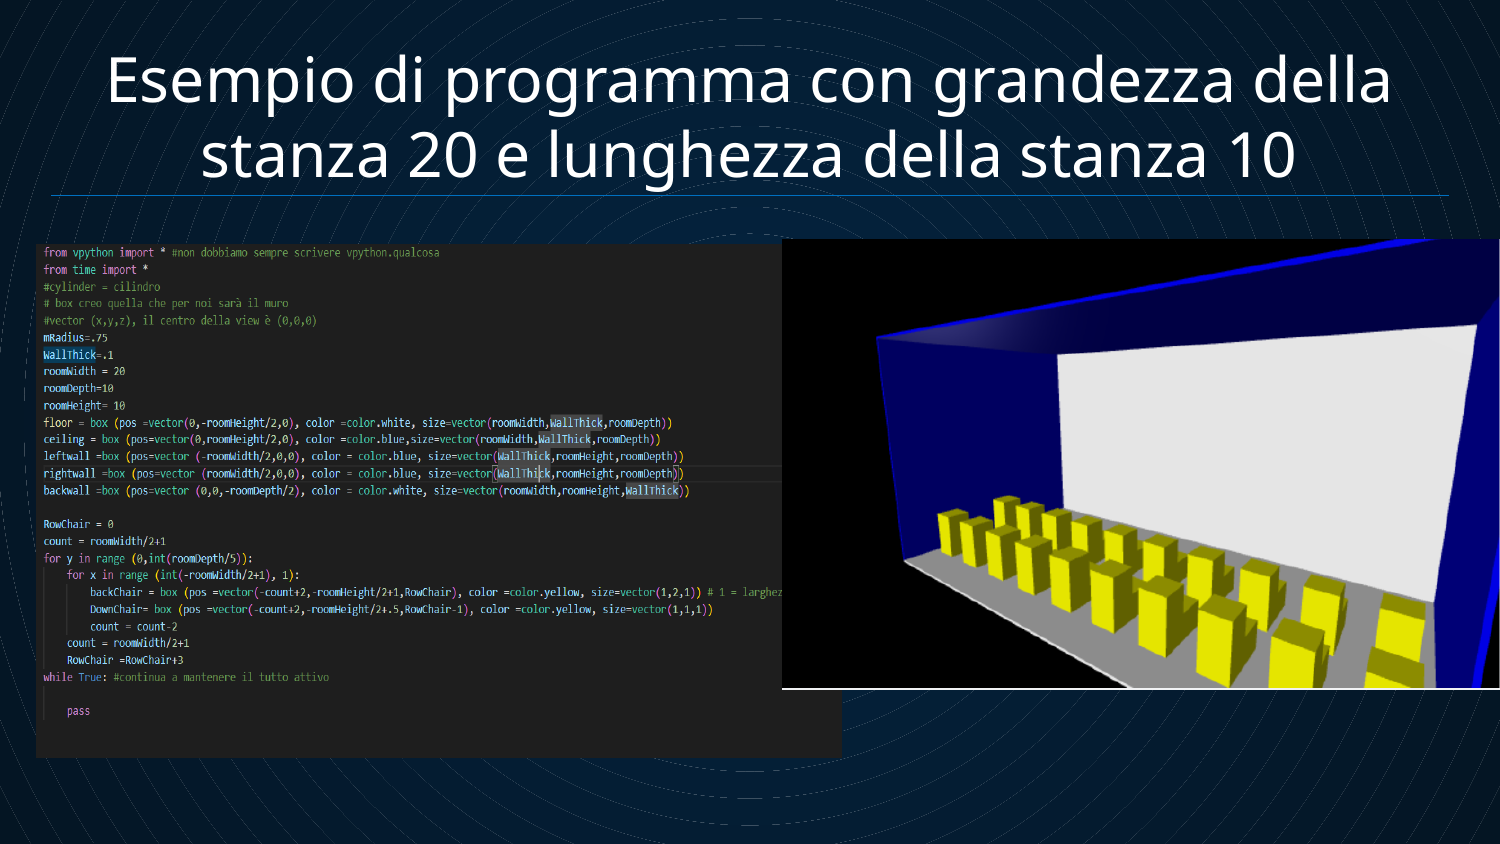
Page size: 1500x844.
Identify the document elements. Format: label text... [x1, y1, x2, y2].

title Esempio di programma con grandezza della stanza 20 e lunghezza della stanza 10 [51, 202, 1449, 206]
title Esempio di programma con grandezza della stanza 20 e lunghezza della stanza 10 [51, 105, 1449, 195]
picture [35, 238, 1500, 758]
